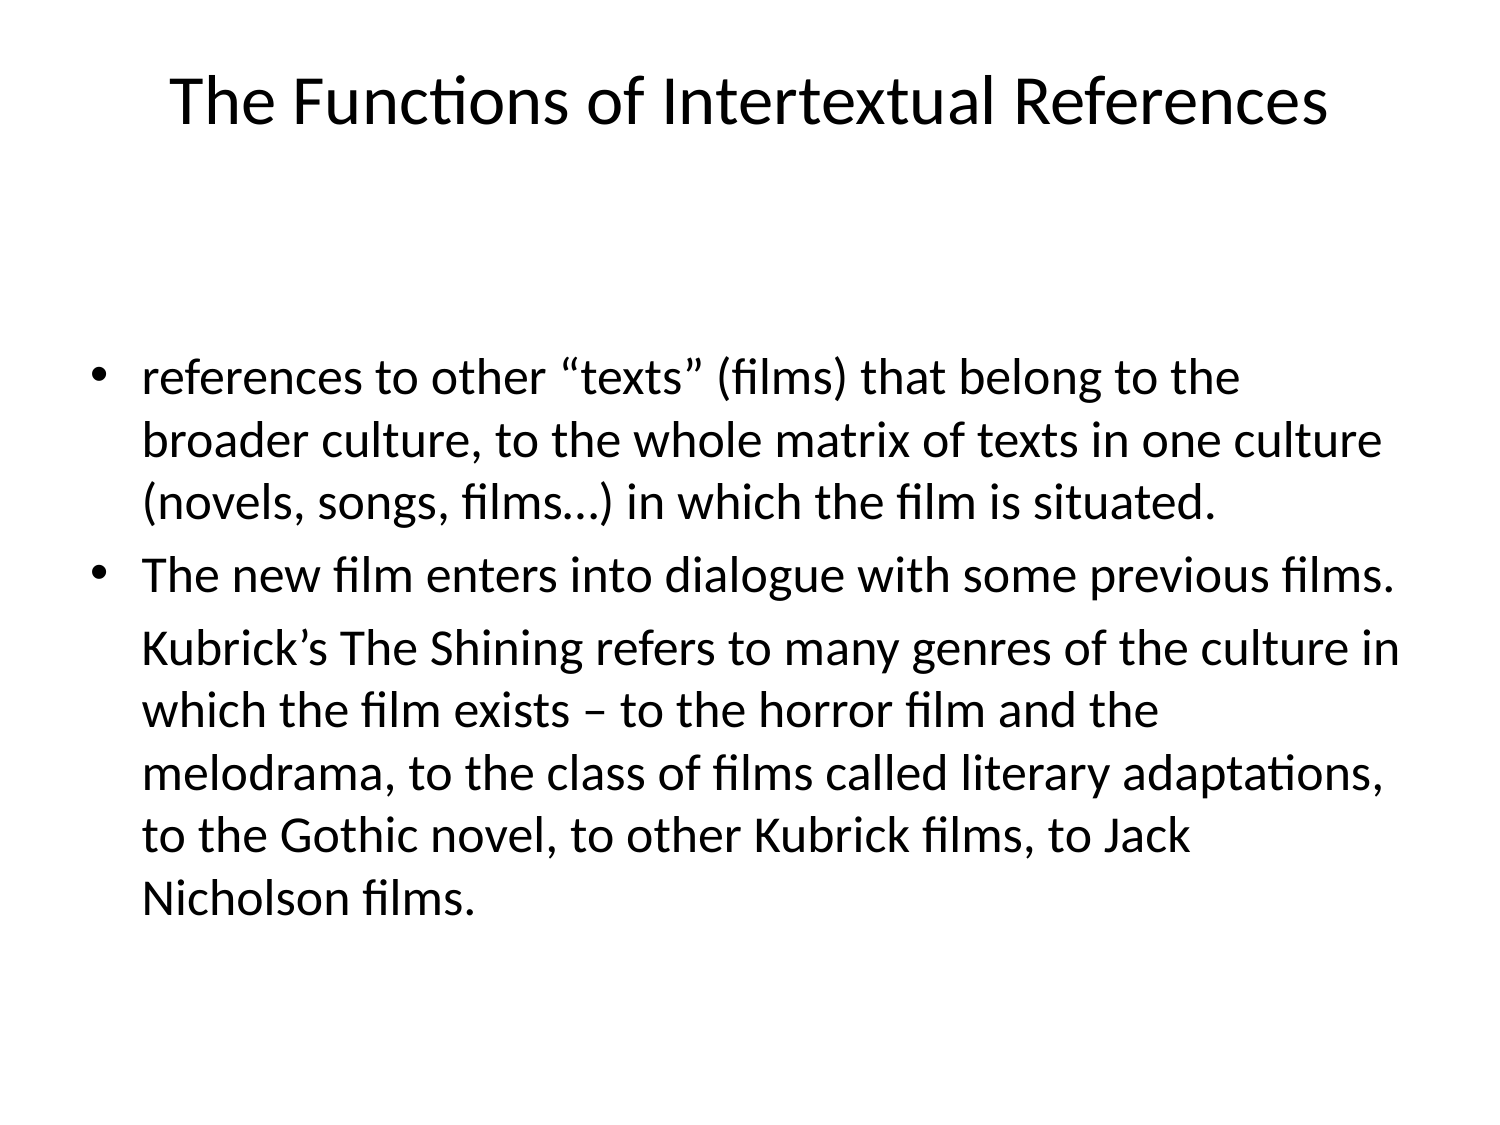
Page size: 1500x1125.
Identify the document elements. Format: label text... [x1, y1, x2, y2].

list references to other “texts” (films) that belong to the broader culture, to the whole matrix of texts in one culture (novels, songs, films…) in which the film is situated. The new film enters into dialogue with some previous films. Kubrick’s The Shining refers to many genres of the culture in which the film exists – to the horror film and the melodrama, to the class of films called literary adaptations, to the Gothic novel, to other Kubrick films, to Jack Nicholson films. [75, 262, 1425, 1005]
title The Functions of Intertextual References [75, 45, 1425, 233]
